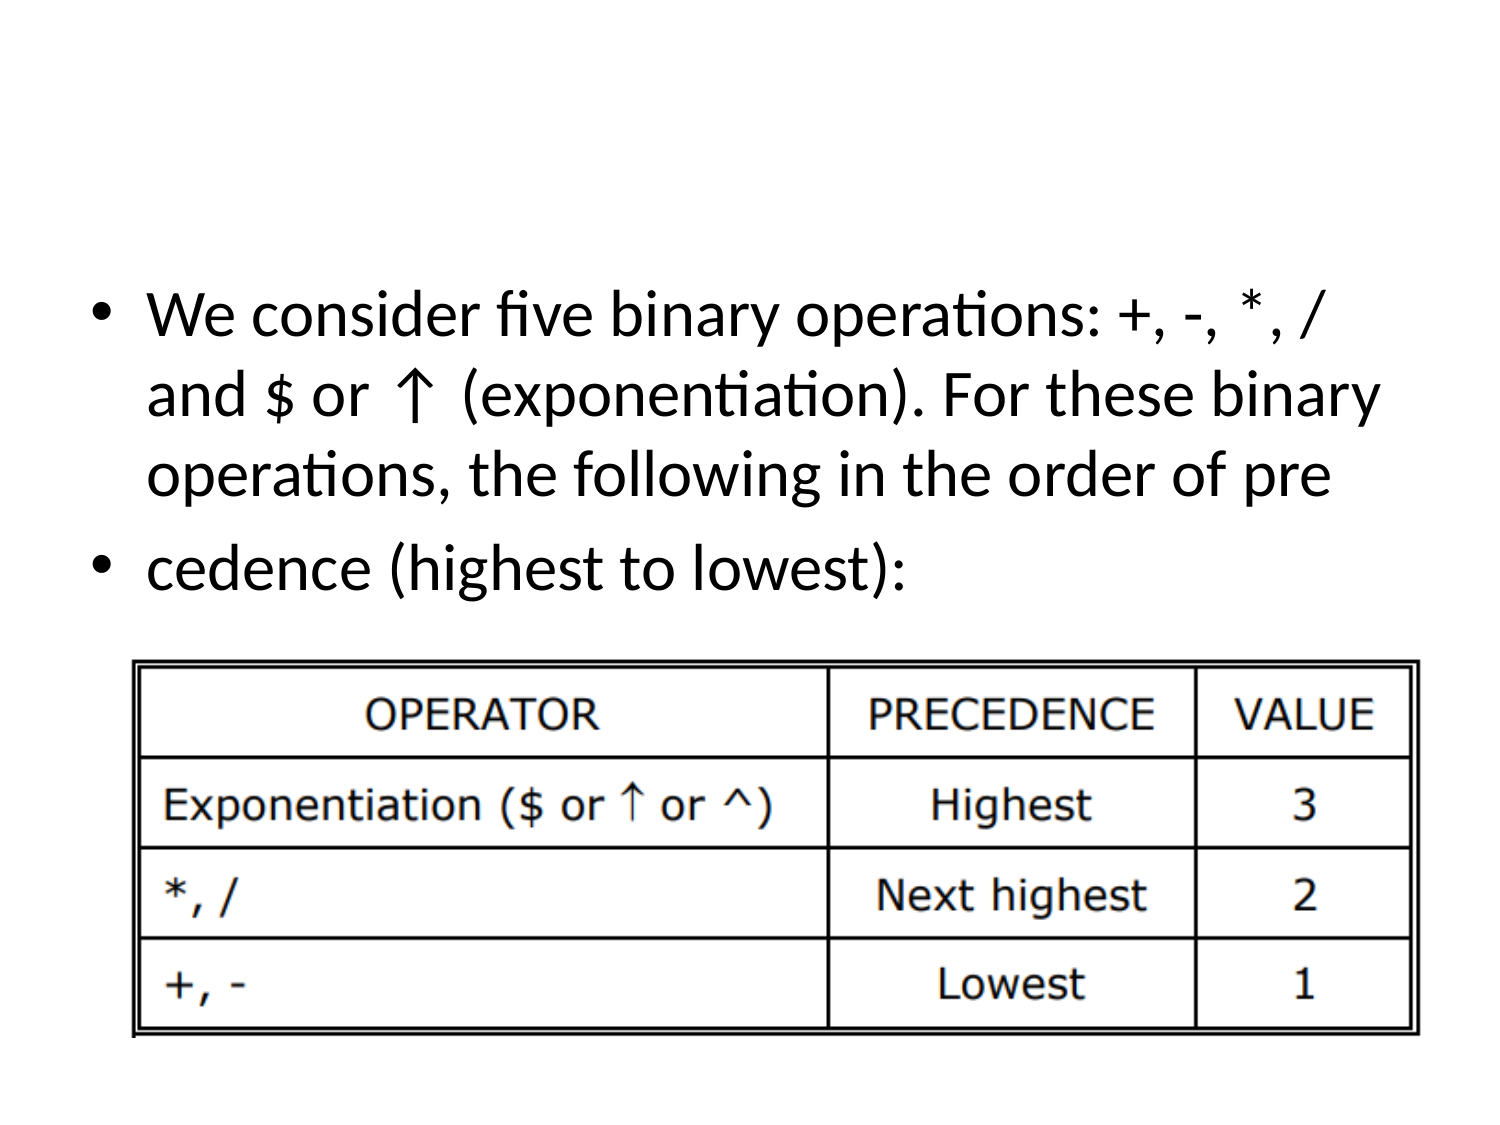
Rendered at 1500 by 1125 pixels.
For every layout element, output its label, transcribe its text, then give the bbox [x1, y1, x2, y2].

picture [124, 649, 1426, 1038]
list We consider five binary operations: +, -, *, / and $ or ↑ (exponentiation). For these binary operations, the following in the order of pre cedence (highest to lowest): [75, 262, 1425, 1005]
